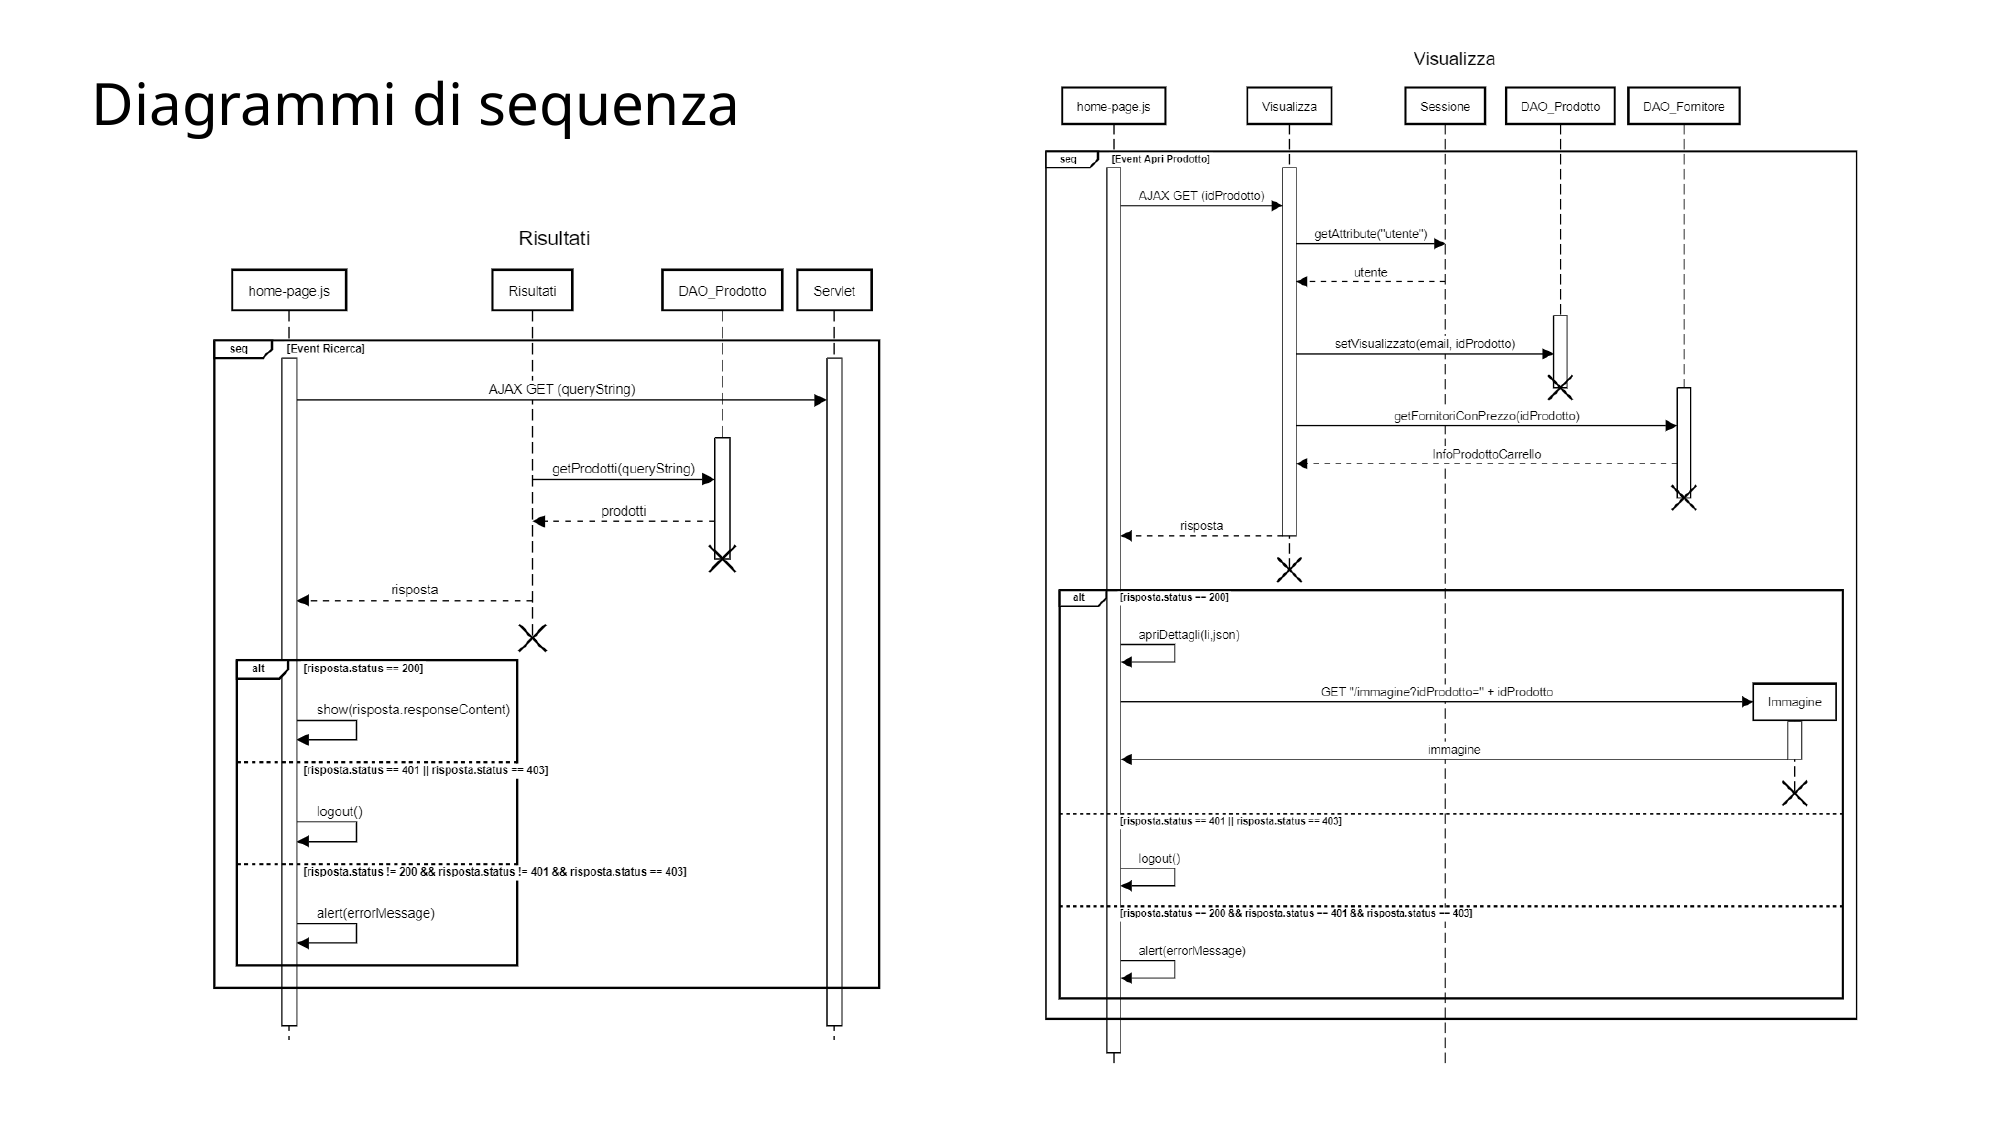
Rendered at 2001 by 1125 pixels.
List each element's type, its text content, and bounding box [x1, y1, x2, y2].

picture [199, 222, 908, 1040]
picture [1032, 44, 1876, 1066]
title Diagrammi di sequenza [76, 59, 1032, 153]
